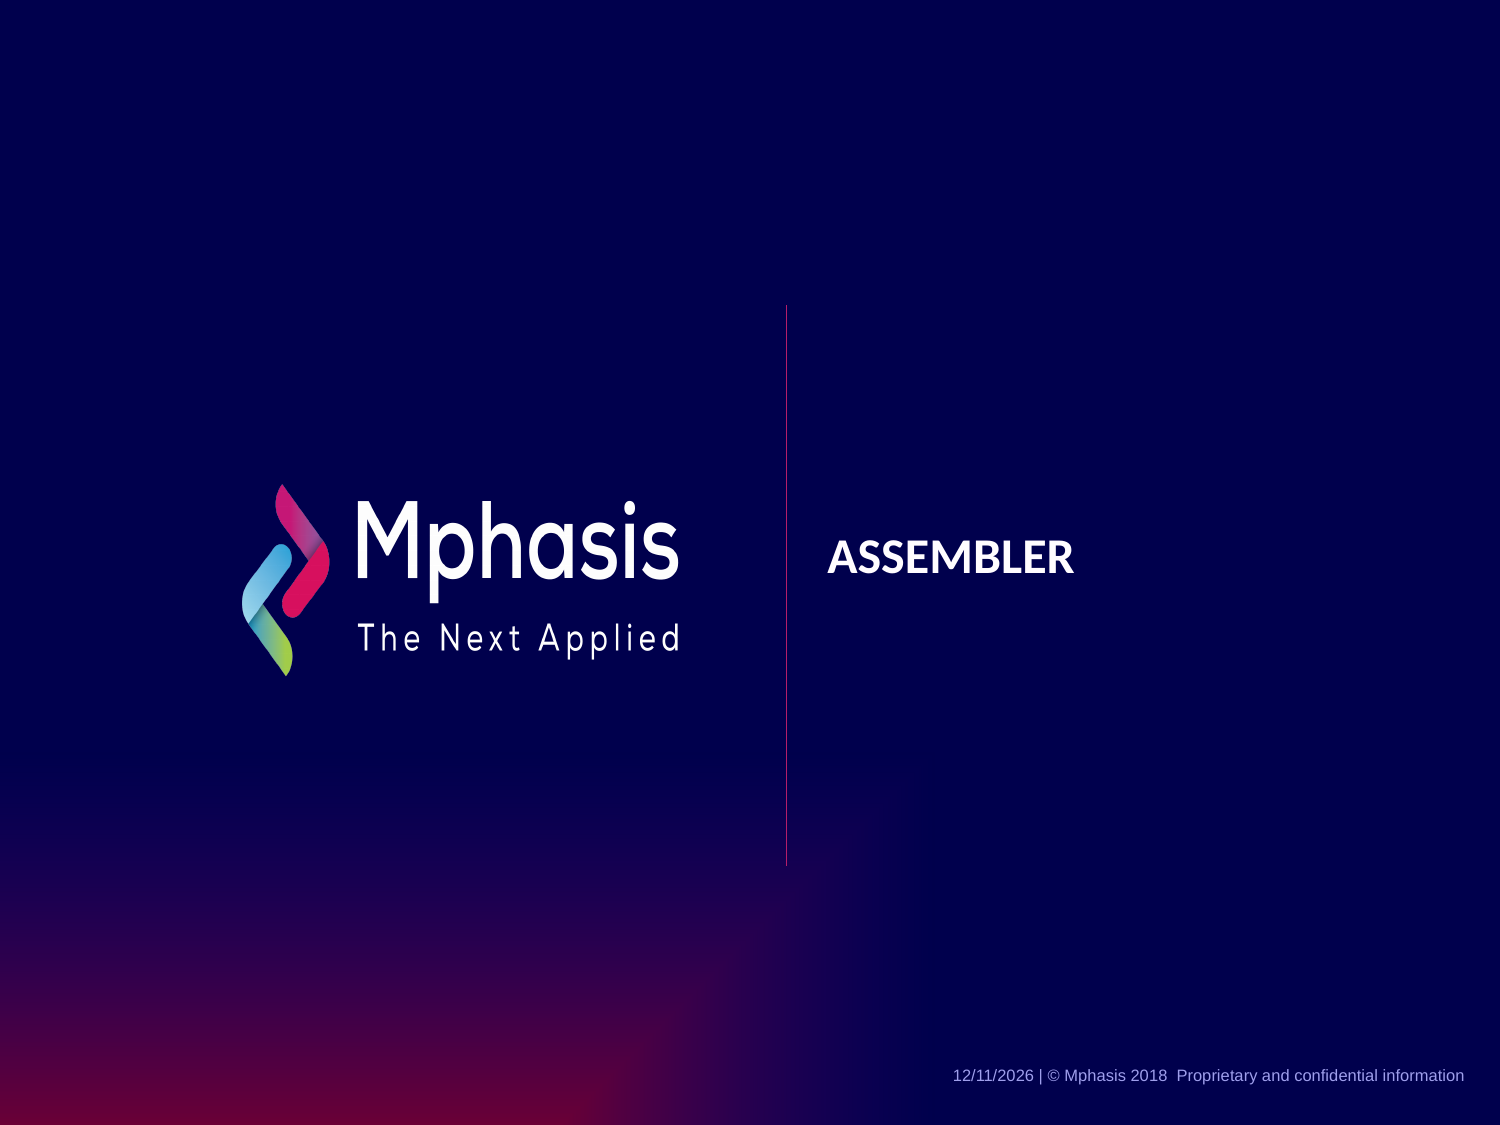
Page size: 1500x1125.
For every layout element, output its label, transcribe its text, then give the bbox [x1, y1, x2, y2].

title Assembler [812, 450, 1382, 591]
picture [232, 469, 690, 682]
